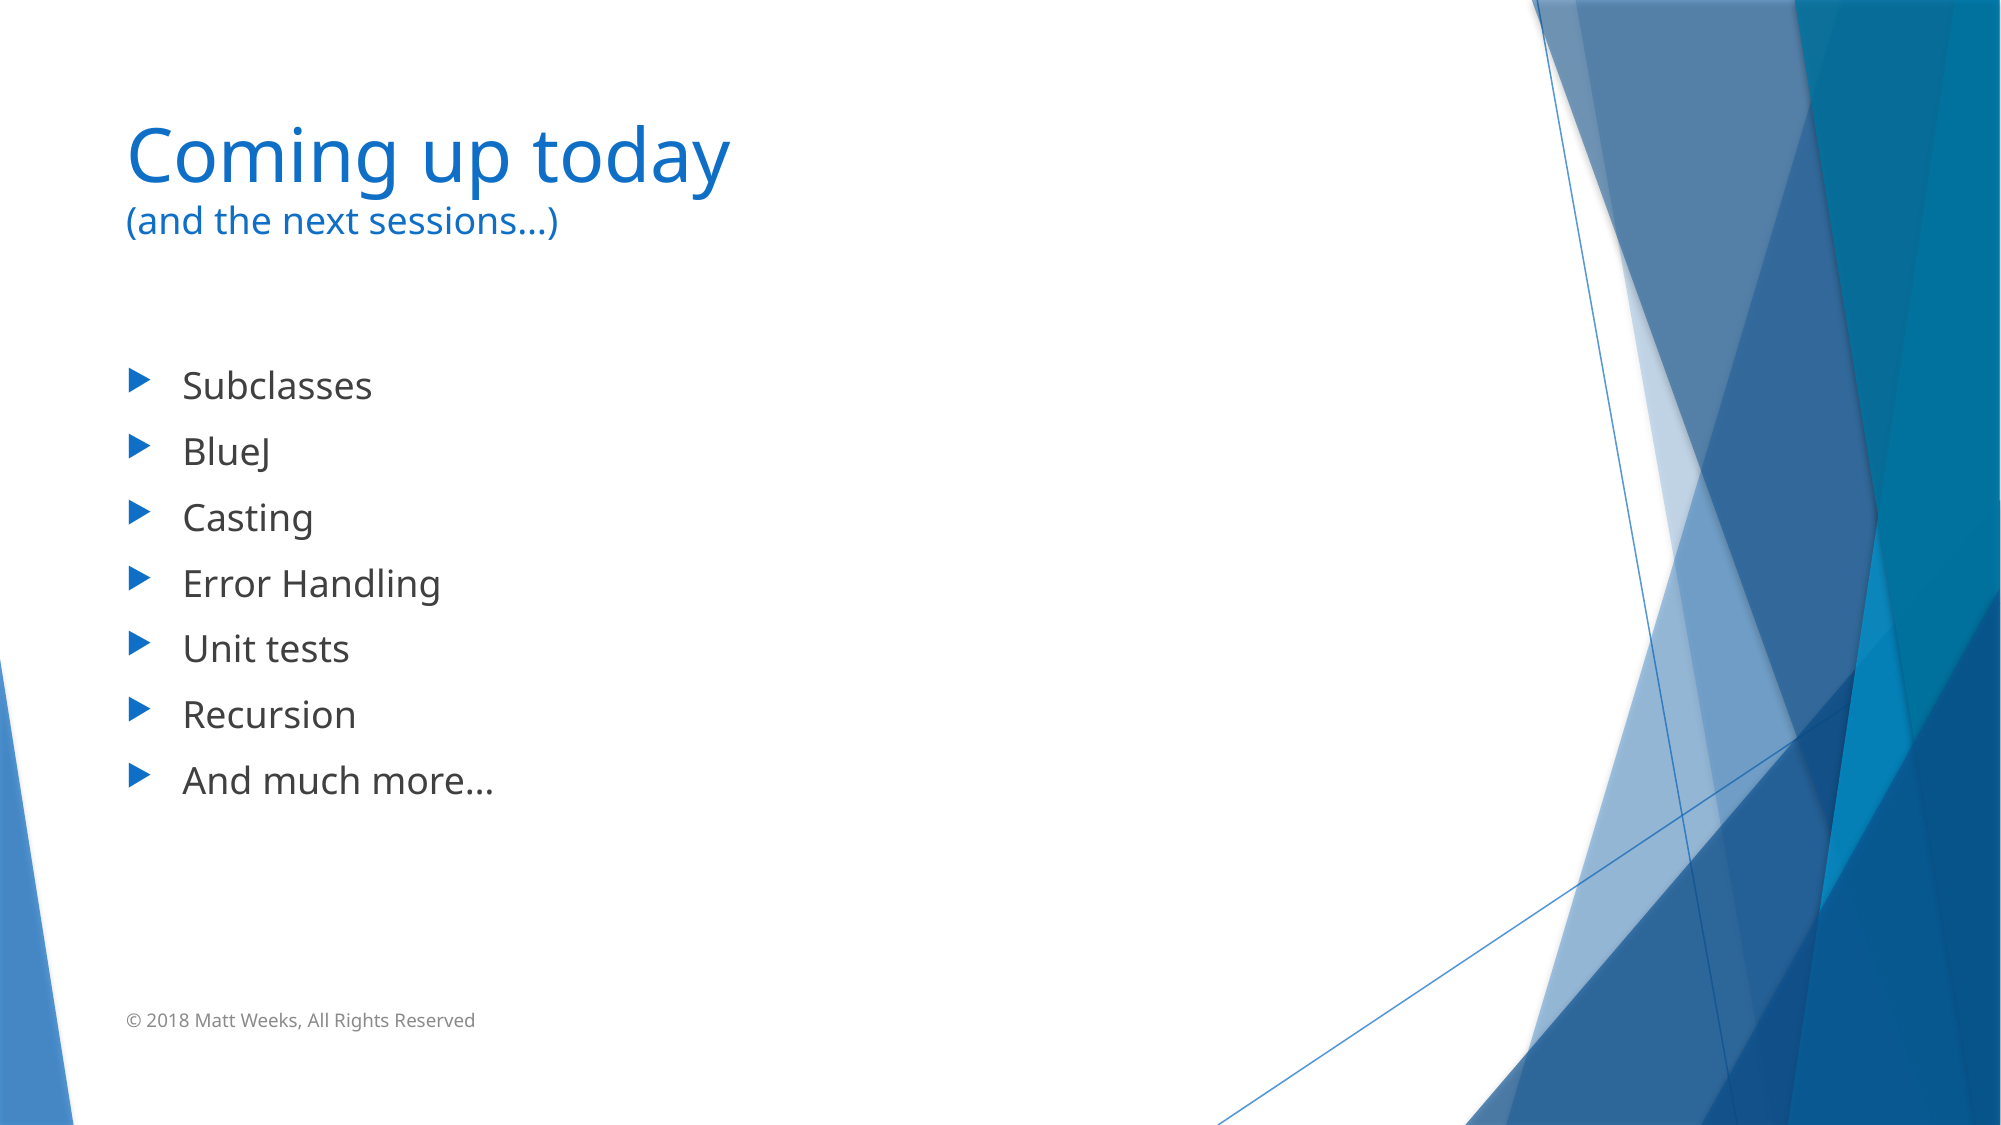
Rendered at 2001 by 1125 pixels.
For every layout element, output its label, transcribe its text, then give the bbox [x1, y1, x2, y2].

list Subclasses BlueJ Casting Error Handling Unit tests Recursion And much more… [111, 354, 1522, 992]
title Coming up today (and the next sessions…) [111, 99, 1522, 317]
footer © 2018 Matt Weeks, All Rights Reserved [111, 991, 1145, 1051]
